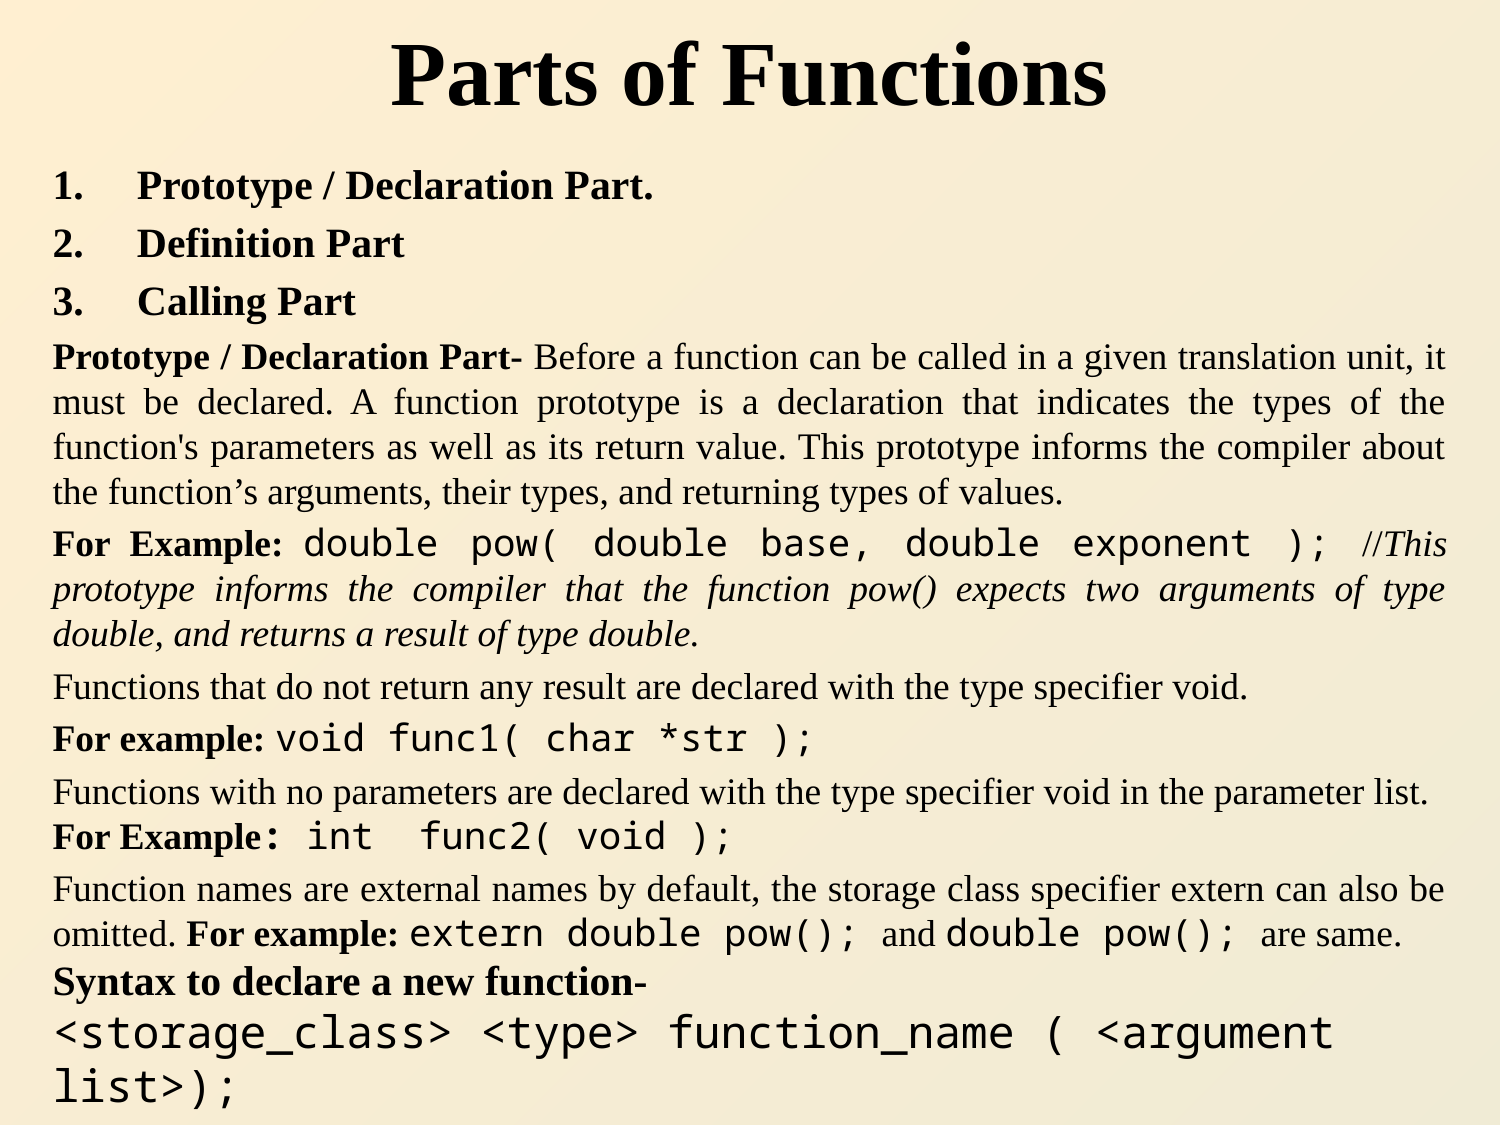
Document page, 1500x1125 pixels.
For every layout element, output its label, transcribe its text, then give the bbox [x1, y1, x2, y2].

title Parts of Functions [75, 0, 1425, 149]
list Prototype / Declaration Part. Definition Part Calling Part Prototype / Declaration Part- Before a function can be called in a given translation unit, it must be declared. A function prototype is a declaration that indicates the types of the function's parameters as well as its return value. This prototype informs the compiler about the function’s arguments, their types, and returning types of values. For Example: double pow( double base, double exponent ); //This prototype informs the compiler that the function pow() expects two arguments of type double, and returns a result of type double. Functions that do not return any result are declared with the type specifier void. For example: void func1( char *str ); Functions with no parameters are declared with the type specifier void in the parameter list. For Example: int func2( void ); Function names are external names by default, the storage class specifier extern can also be omitted. For example: extern double pow(); and double pow(); are same. Syntax to declare a new function- <storage_class> <type> function_name ( <argument list>); [37, 149, 1463, 1125]
